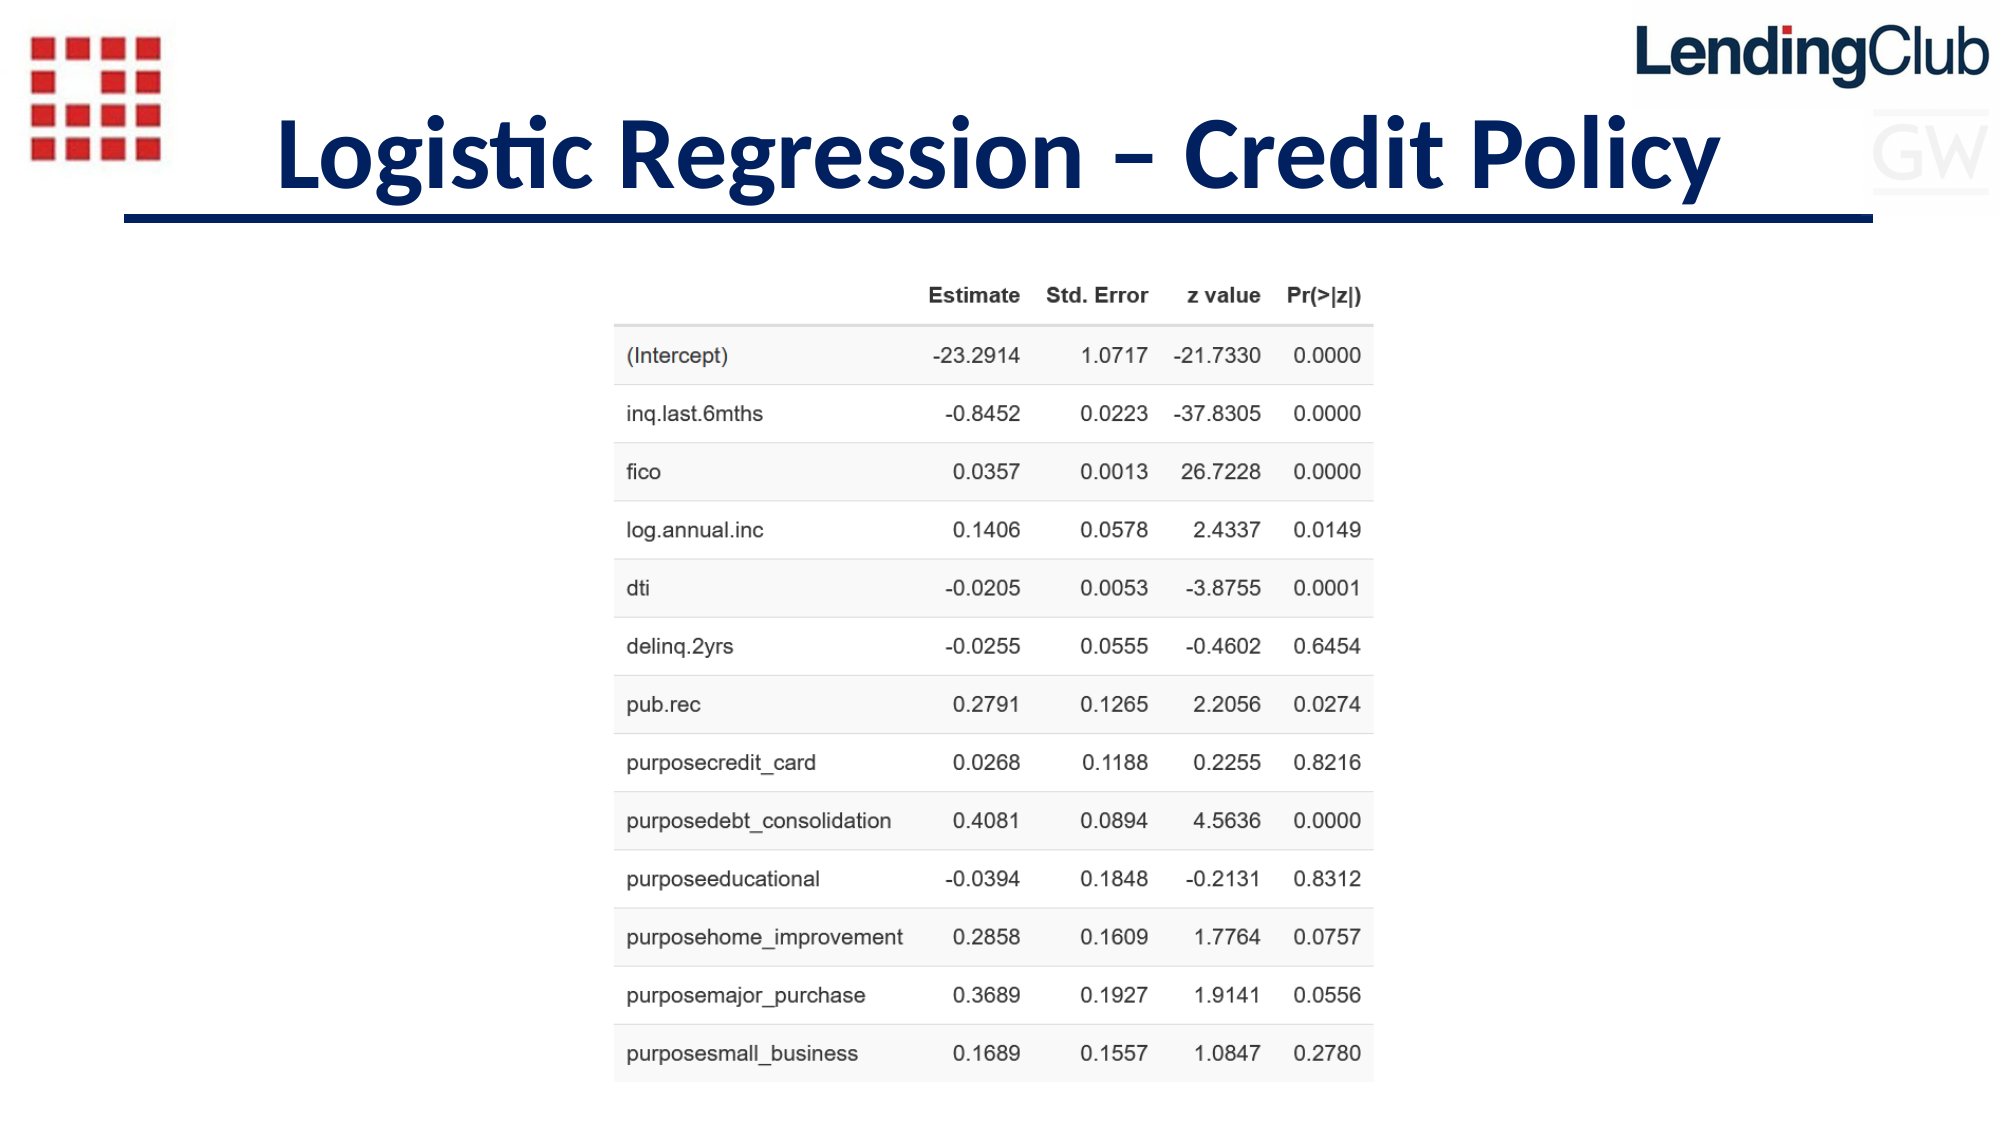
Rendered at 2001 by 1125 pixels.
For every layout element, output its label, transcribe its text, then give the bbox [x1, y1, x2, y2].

picture [0, 0, 177, 193]
picture [1632, 0, 2000, 216]
picture [597, 272, 1400, 1083]
text_box Logistic Regression – Credit Policy [0, 77, 2000, 342]
